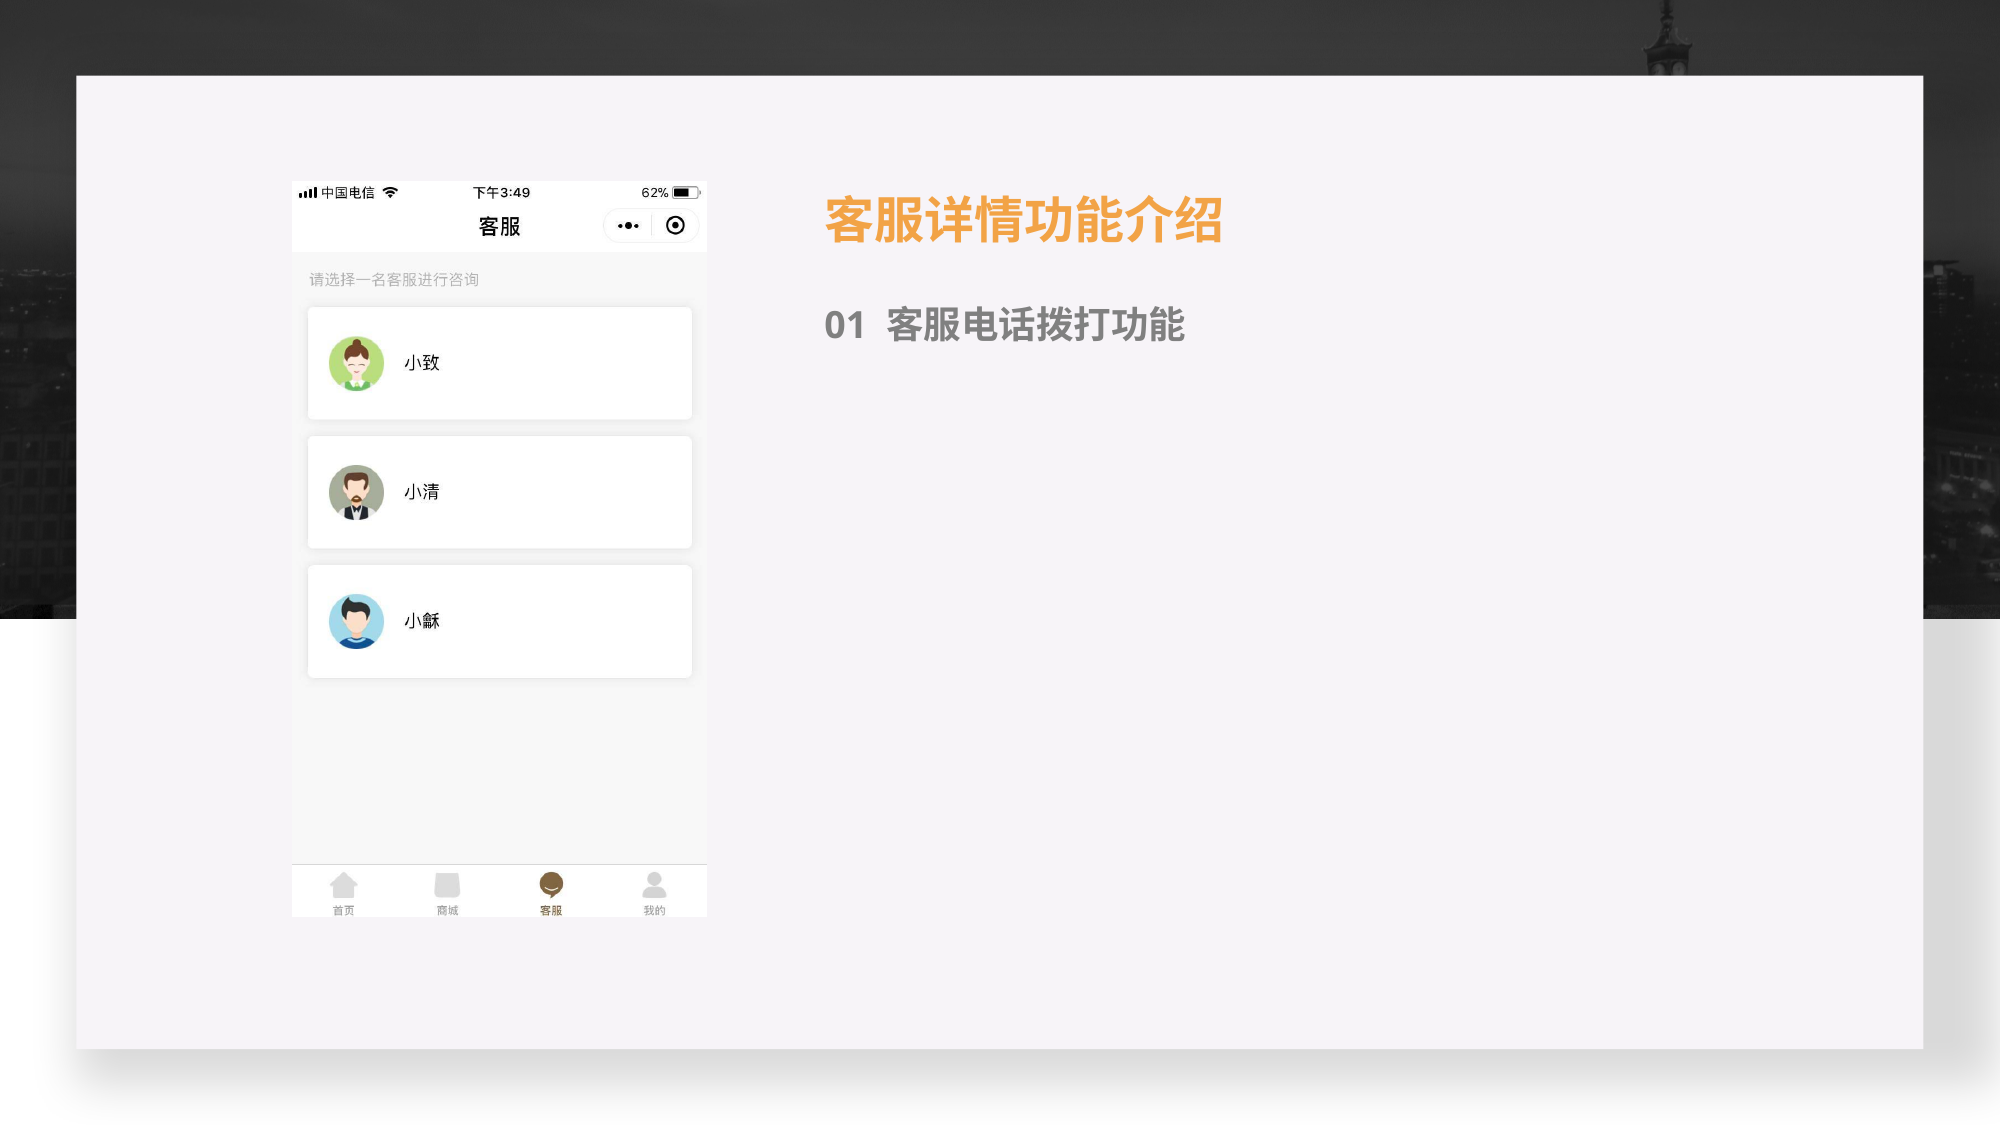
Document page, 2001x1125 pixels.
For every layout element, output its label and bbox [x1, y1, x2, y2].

text_box [75, 619, 1924, 1050]
picture [0, 0, 2000, 917]
